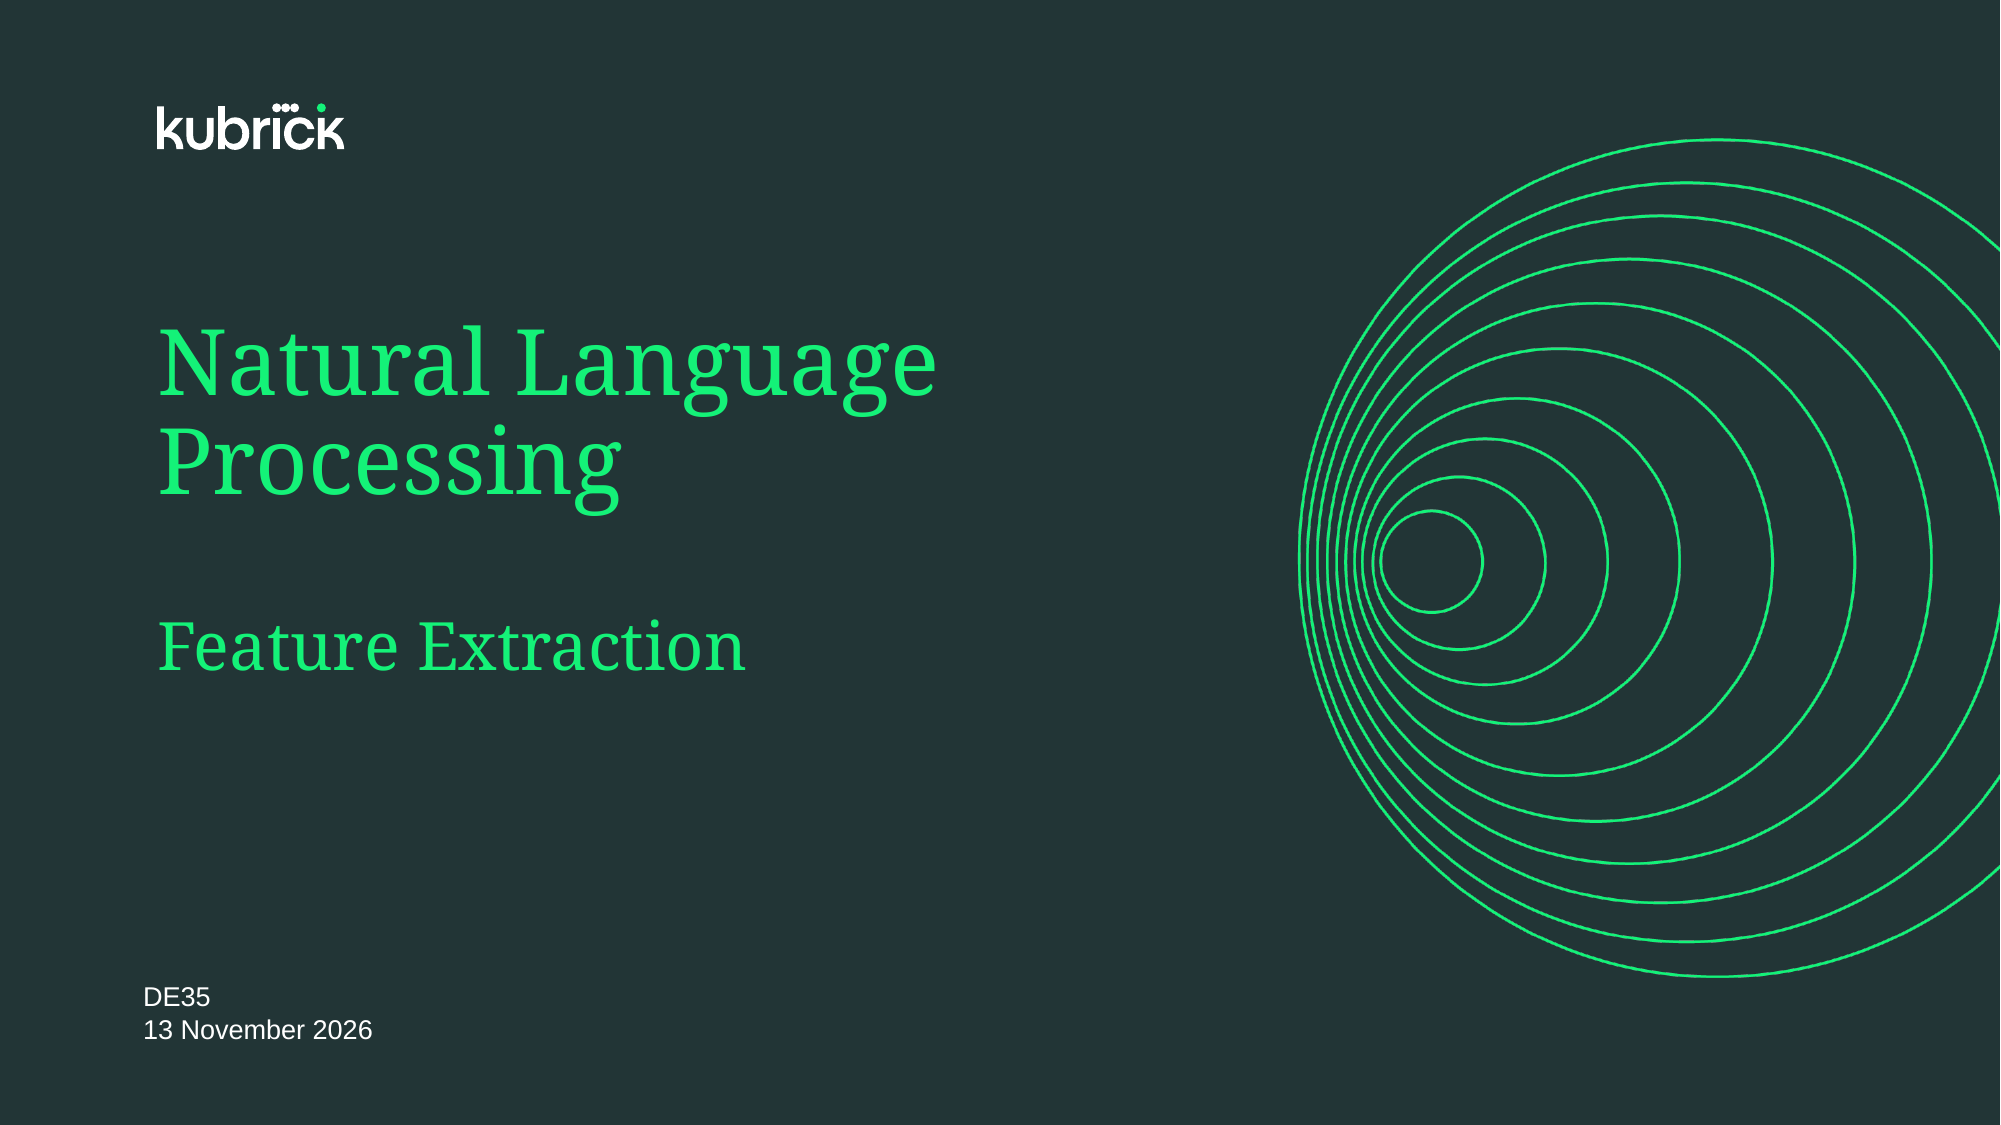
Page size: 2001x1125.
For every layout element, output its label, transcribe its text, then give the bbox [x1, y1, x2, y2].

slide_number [143, 979, 594, 1014]
text_box Natural Language Processing Feature Extraction [157, 316, 1231, 732]
picture [1297, 138, 2000, 978]
